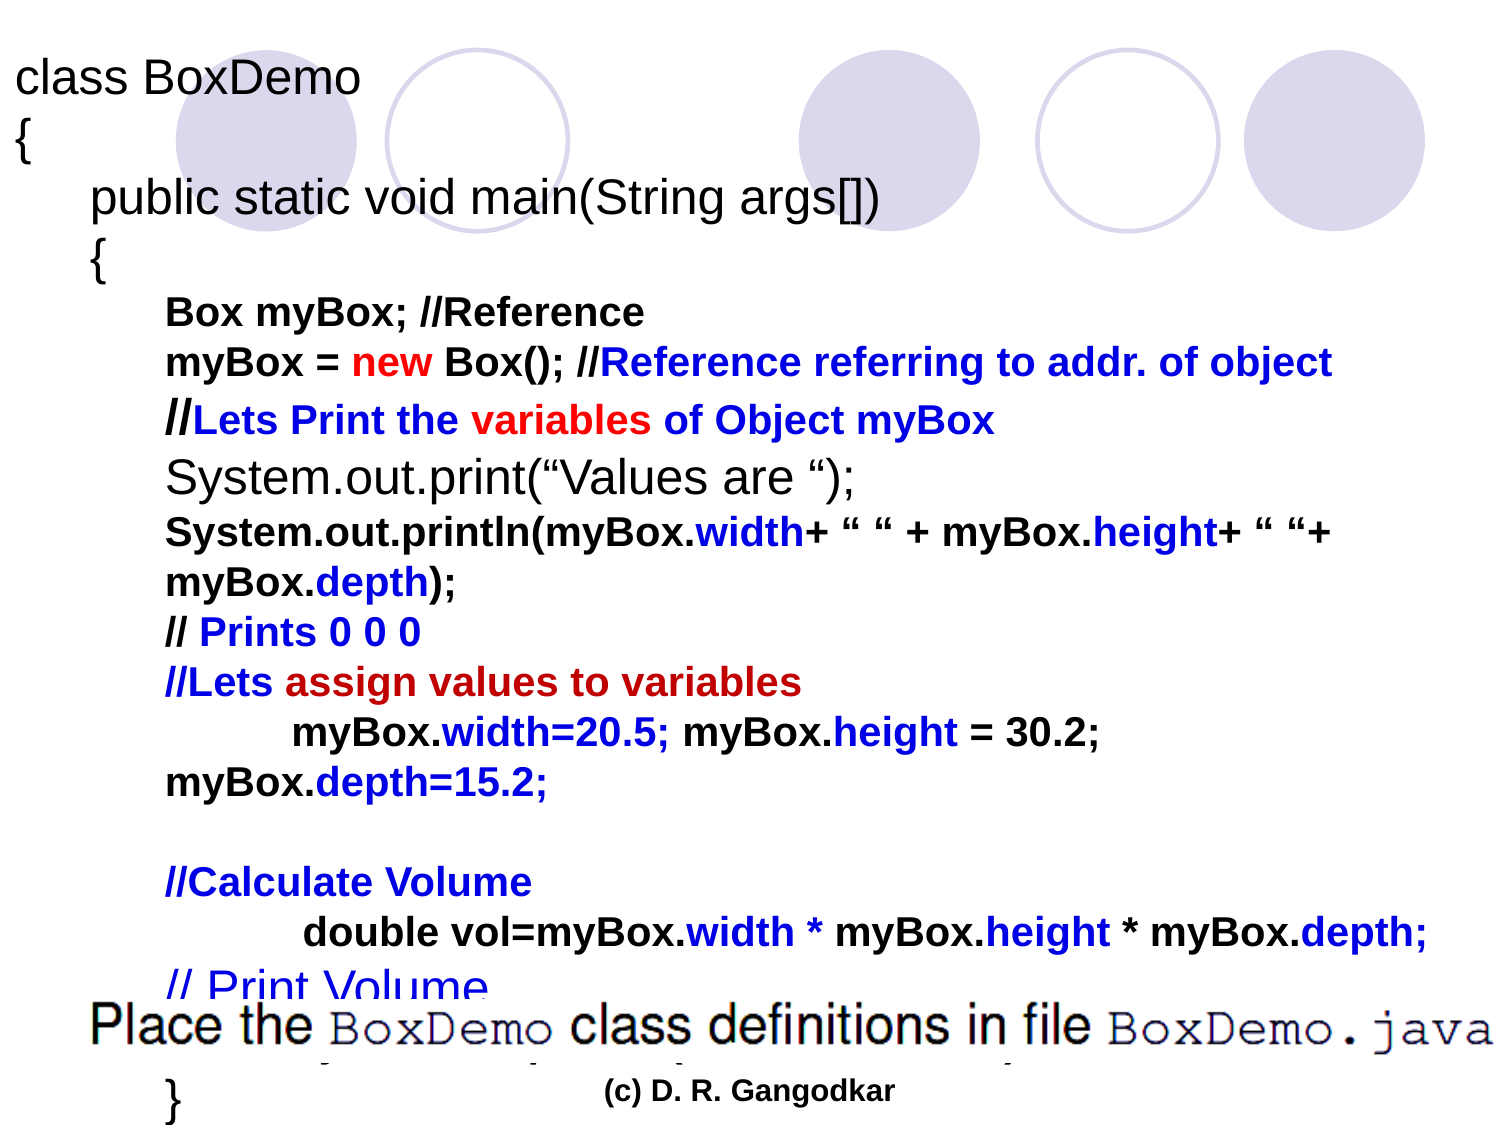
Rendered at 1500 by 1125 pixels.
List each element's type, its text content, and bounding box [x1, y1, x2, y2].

footer (c) D. R. Gangodkar [512, 1071, 988, 1101]
text_box class BoxDemo { public static void main(String args[]) { Box myBox; //Reference myBox = new Box(); //Reference referring to addr. of object //Lets Print the variables of Object myBox System.out.print(“Values are “); System.out.println(myBox.width+ “ “ + myBox.height+ “ “+ myBox.depth); // Prints 0 0 0 //Lets assign values to variables myBox.width=20.5; myBox.height = 30.2; myBox.depth=15.2; //Calculate Volume double vol=myBox.width * myBox.height * myBox.depth; // Print Volume System.out.println (“Volume=“ + vol); } [0, 37, 1500, 1125]
picture [85, 999, 1500, 1063]
